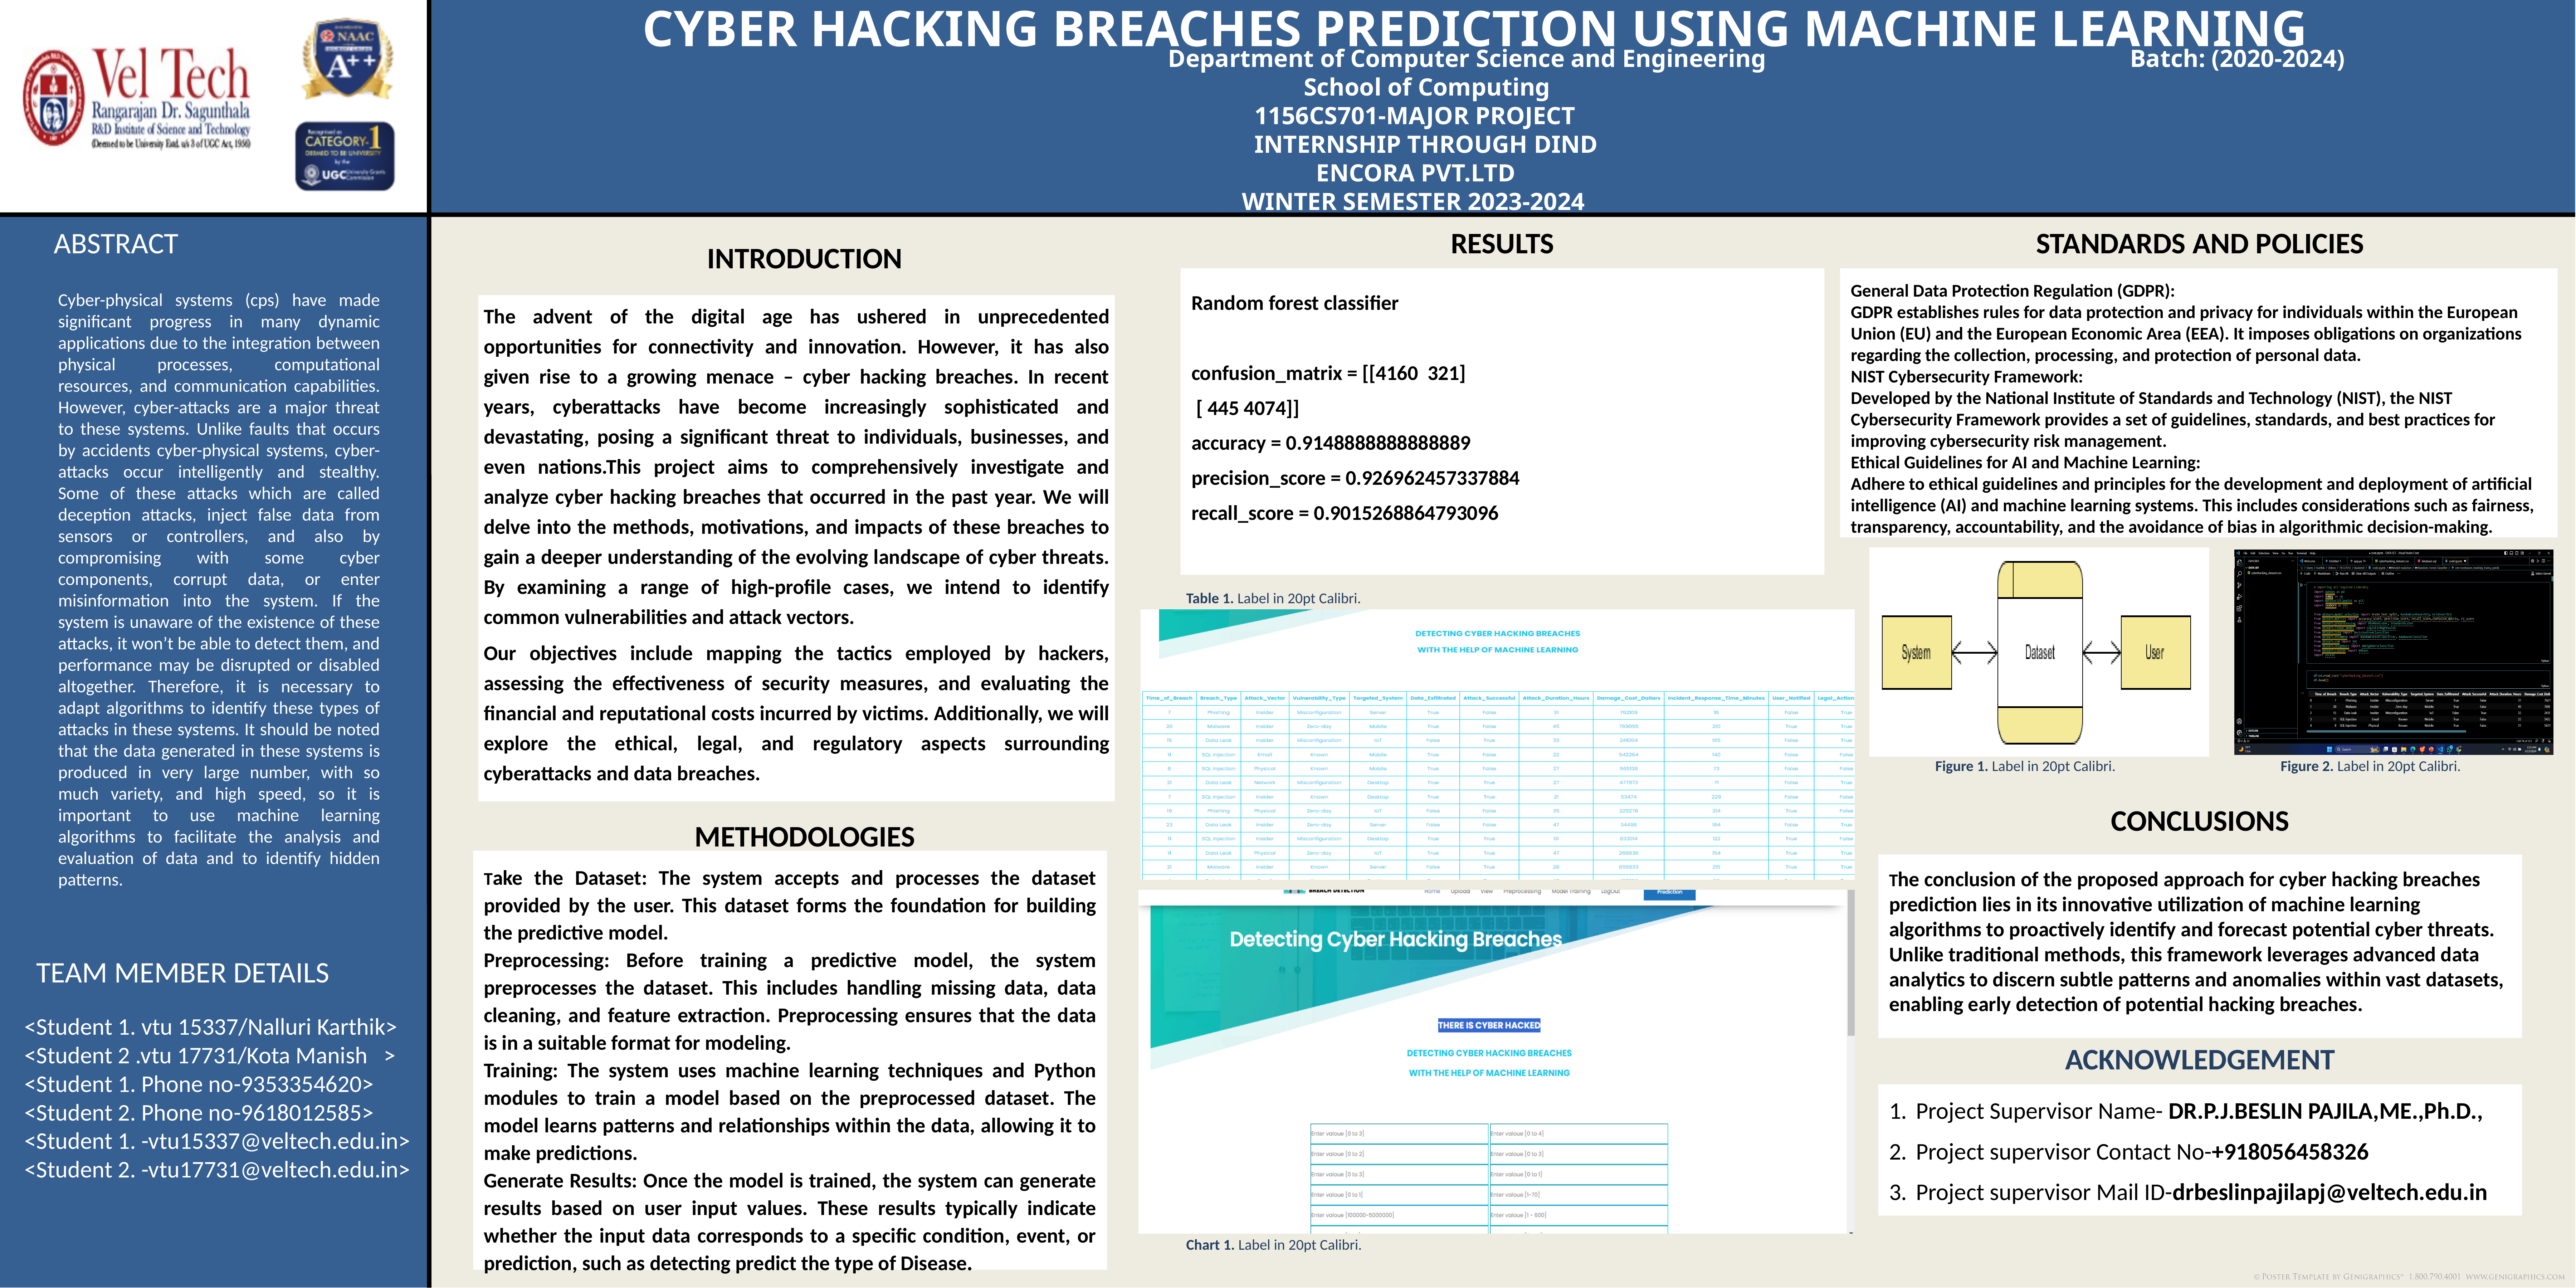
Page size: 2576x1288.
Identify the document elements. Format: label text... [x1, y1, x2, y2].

text_box <Student 1. vtu 15337/Nalluri Karthik> <Student 2 .vtu 17731/Kota Manish > <Student 1. Phone no-9353354620> <Student 2. Phone no-9618012585> <Student 1. -vtu15337@veltech.edu.in> <Student 2. -vtu17731@veltech.edu.in> [11, 997, 425, 1225]
picture [1869, 547, 2209, 757]
text_box Figure 2. Label in 20pt Calibri. [2275, 758, 2467, 777]
text_box The conclusion of the proposed approach for cyber hacking breaches prediction lies in its innovative utilization of machine learning algorithms to proactively identify and forecast potential cyber threats. Unlike traditional methods, this framework leverages advanced data analytics to discern subtle patterns and anomalies within vast datasets, enabling early detection of potential hacking breaches. [1878, 854, 2522, 1038]
text_box Department of Computer Science and Engineering Batch: (2020-2024) School of Computing 1156CS701-MAJOR PROJECT INTERNSHIP THROUGH DIND ENCORA PVT.LTD WINTER SEMESTER 2023-2024 [443, 70, 2576, 188]
text_box INTRODUCTION [483, 225, 1127, 288]
picture [2234, 550, 2553, 755]
text_box TEAM MEMBER DETAILS [23, 943, 372, 997]
text_box Project Supervisor Name- DR.P.J.BESLIN PAJILA,ME.,Ph.D., Project supervisor Contact No-+918056458326 Project supervisor Mail ID-drbeslinpajilapj@veltech.edu.in [1878, 1084, 2522, 1216]
picture [23, 46, 251, 151]
picture [1138, 890, 1855, 1234]
text_box Figure 1. Label in 20pt Calibri. [1930, 760, 2121, 777]
text_box General Data Protection Regulation (GDPR): GDPR establishes rules for data protection and privacy for individuals within the European Union (EU) and the European Economic Area (EEA). It imposes obligations on organizations regarding the collection, processing, and protection of personal data. NIST Cybersecurity Framework: Developed by the National Institute of Standards and Technology (NIST), the NIST Cybersecurity Framework provides a set of guidelines, standards, and best practices for improving cybersecurity risk management. Ethical Guidelines for AI and Machine Learning: Adhere to ethical guidelines and principles for the development and deployment of artificial intelligence (AI) and machine learning systems. This includes considerations such as fairness, transparency, accountability, and the avoidance of bias in algorithmic decision-making. [1840, 268, 2558, 537]
text_box Chart 1. Label in 20pt Calibri. [1181, 1238, 1367, 1255]
text_box ACKNOWLEDGEMENT [1878, 1038, 2522, 1084]
picture [281, 8, 408, 196]
text_box METHODOLOGIES [483, 801, 1127, 868]
text_box The advent of the digital age has ushered in unprecedented opportunities for connectivity and innovation. However, it has also given rise to a growing menace – cyber hacking breaches. In recent years, cyberattacks have become increasingly sophisticated and devastating, posing a significant threat to individuals, businesses, and even nations.This project aims to comprehensively investigate and analyze cyber hacking breaches that occurred in the past year. We will delve into the methods, motivations, and impacts of these breaches to gain a deeper understanding of the evolving landscape of cyber threats. By examining a range of high-profile cases, we intend to identify common vulnerabilities and attack vectors. Our objectives include mapping the tactics employed by hackers, assessing the effectiveness of security measures, and evaluating the financial and reputational costs incurred by victims. Additionally, we will explore the ethical, legal, and regulatory aspects surrounding cyberattacks and data breaches. [478, 295, 1115, 801]
picture [2254, 1270, 2565, 1281]
picture [1140, 609, 1855, 880]
text_box CYBER HACKING BREACHES PREDICTION USING MACHINE LEARNING [402, 0, 2549, 80]
text_box Table 1. Label in 20pt Calibri. [1181, 586, 1366, 608]
text_box Cyber-physical systems (cps) have made significant progress in many dynamic applications due to the integration between physical processes, computational resources, and communication capabilities. However, cyber-attacks are a major threat to these systems. Unlike faults that occurs by accidents cyber-physical systems, cyber-attacks occur intelligently and stealthy. Some of these attacks which are called deception attacks, inject false data from sensors or controllers, and also by compromising with some cyber components, corrupt data, or enter misinformation into the system. If the system is unaware of the existence of these attacks, it won’t be able to detect them, and performance may be disrupted or disabled altogether. Therefore, it is necessary to adapt algorithms to identify these types of attacks in these systems. It should be noted that the data generated in these systems is produced in very large number, with so much variety, and high speed, so it is important to use machine learning algorithms to facilitate the analysis and evaluation of data and to identify hidden patterns. [44, 274, 394, 924]
text_box CONCLUSIONS [1878, 791, 2522, 848]
text_box STANDARDS AND POLICIES [1878, 214, 2522, 268]
text_box ABSTRACT [40, 214, 389, 268]
text_box Take the Dataset: The system accepts and processes the dataset provided by the user. This dataset forms the foundation for building the predictive model. Preprocessing: Before training a predictive model, the system preprocesses the dataset. This includes handling missing data, data cleaning, and feature extraction. Preprocessing ensures that the data is in a suitable format for modeling. Training: The system uses machine learning techniques and Python modules to train a model based on the preprocessed dataset. The model learns patterns and relationships within the data, allowing it to make predictions. Generate Results: Once the model is trained, the system can generate results based on user input values. These results typically indicate whether the input data corresponds to a specific condition, event, or prediction, such as detecting predict the type of Disease. [473, 850, 1107, 1270]
text_box Random forest classifier confusion_matrix = [[4160 321] [ 445 4074]] accuracy = 0.9148888888888889 precision_score = 0.926962457337884 recall_score = 0.9015268864793096 [1181, 268, 1825, 575]
text_box RESULTS [1181, 214, 1825, 268]
